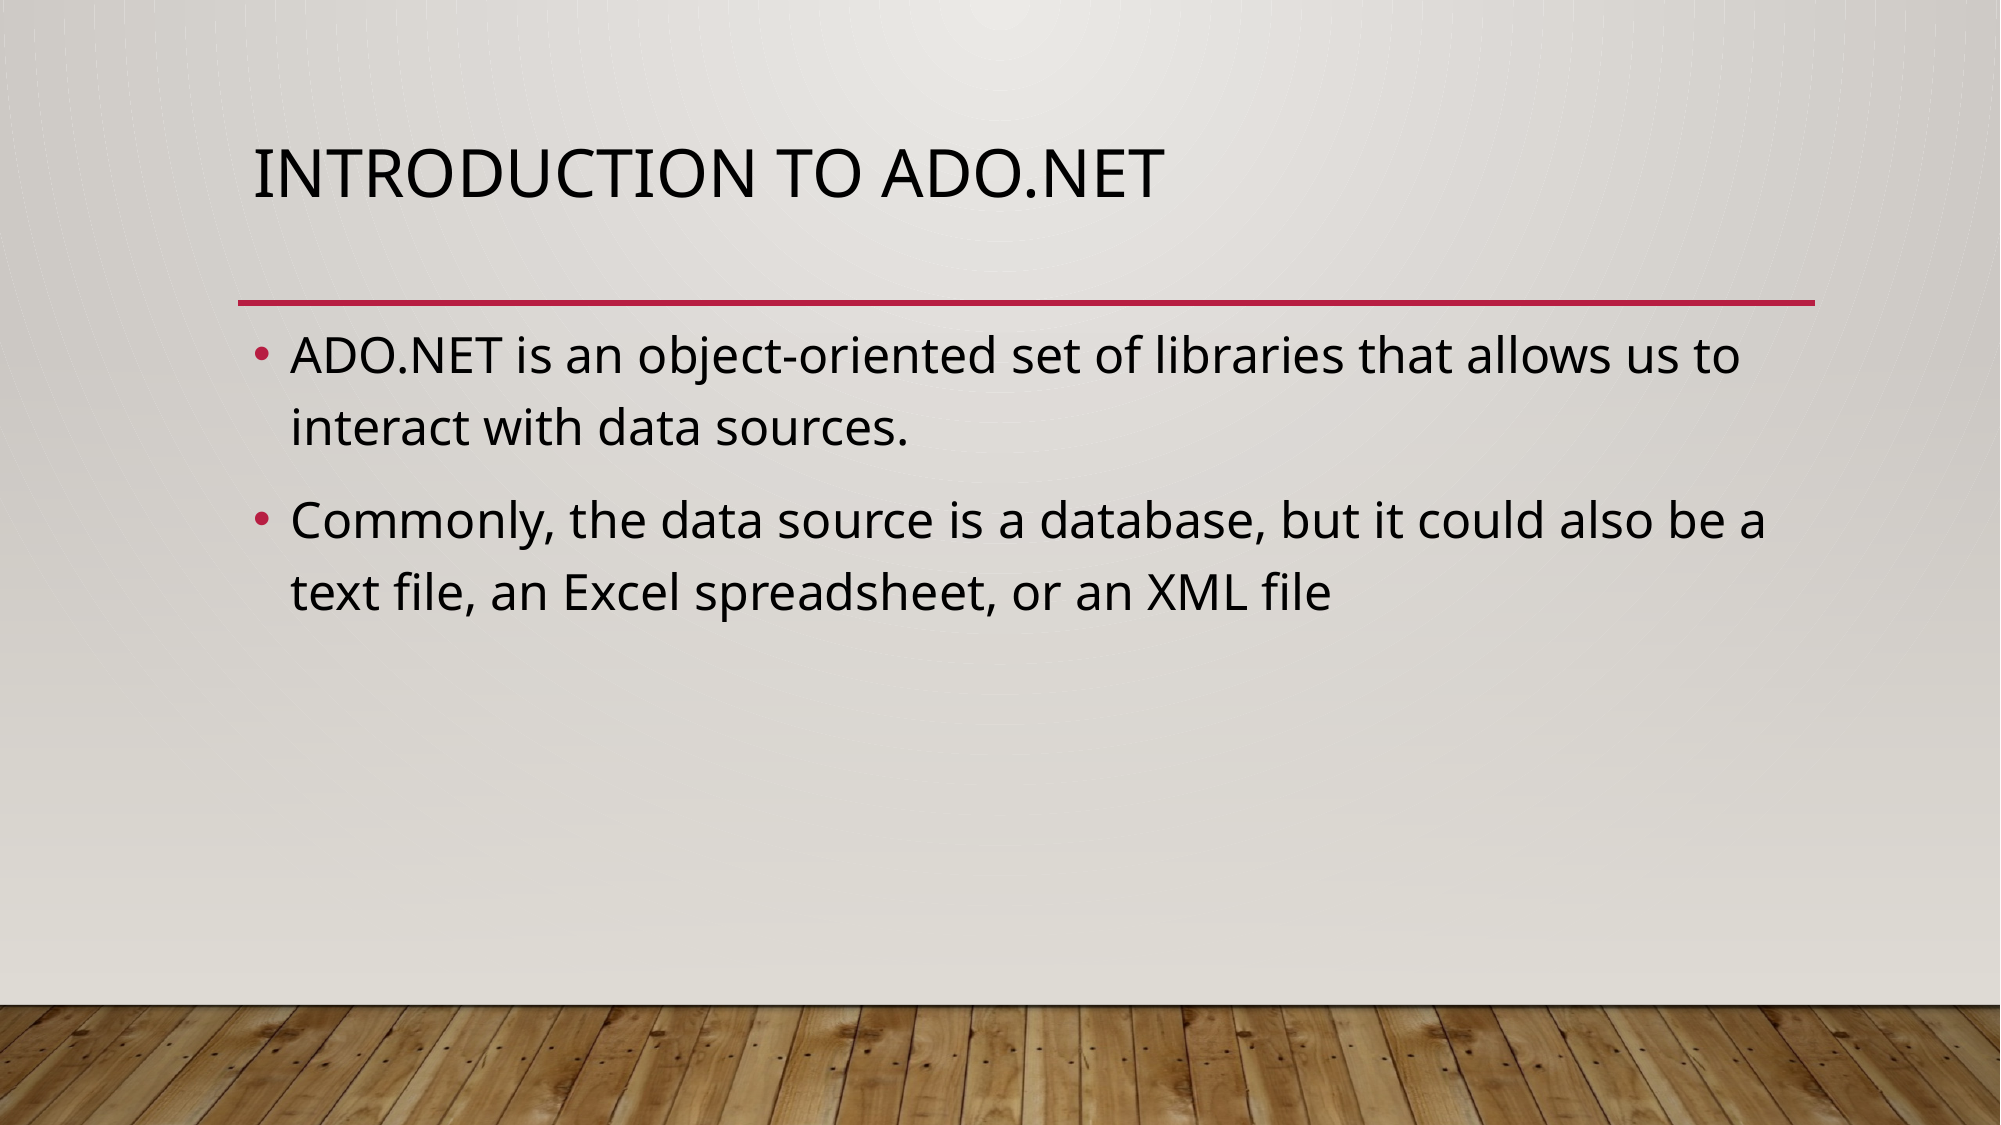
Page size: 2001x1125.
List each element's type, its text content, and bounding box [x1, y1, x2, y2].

title Introduction to ADO.NET [238, 131, 1814, 246]
list ADO.NET is an object-oriented set of libraries that allows us to interact with data sources. Commonly, the data source is a database, but it could also be a text file, an Excel spreadsheet, or an XML file [238, 304, 1814, 979]
picture [0, 1005, 2000, 1125]
